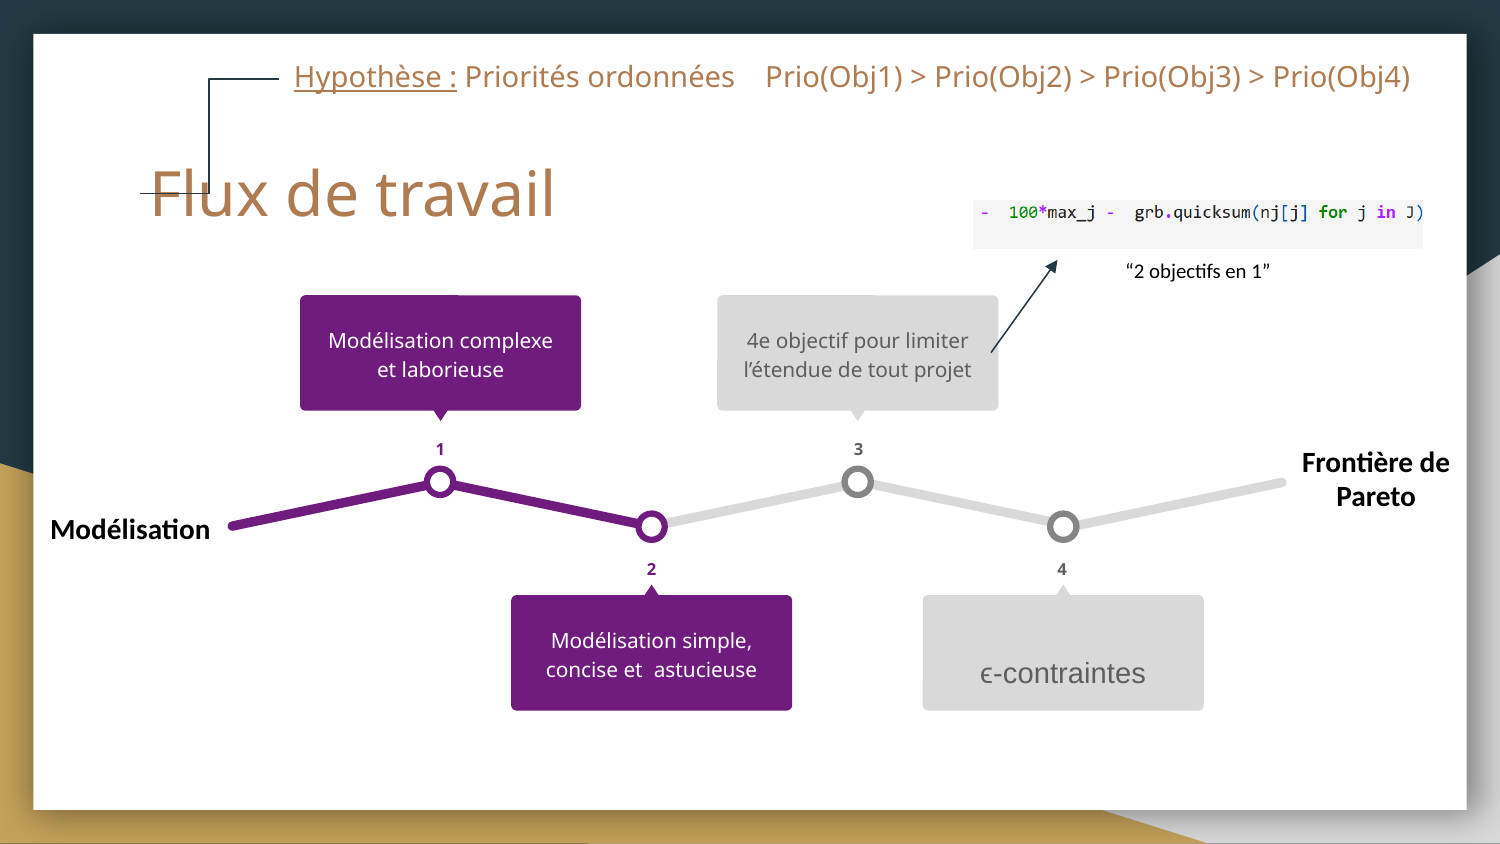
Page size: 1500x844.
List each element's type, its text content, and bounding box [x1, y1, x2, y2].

text_box [1142, 478, 1279, 507]
title Flux de travail [134, 138, 1366, 296]
title Hypothèse : Priorités ordonnées Prio(Obj1) > Prio(Obj2) > Prio(Obj3) > Prio(Obj4) [278, 43, 1500, 128]
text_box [717, 295, 999, 501]
subtitle “2 objectifs en 1” [1101, 257, 1295, 311]
text_box [227, 507, 342, 531]
subtitle Modélisation [34, 482, 227, 569]
subtitle Frontière de Pareto [1279, 436, 1473, 523]
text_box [510, 508, 793, 711]
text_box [139, 78, 280, 194]
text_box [922, 508, 1204, 711]
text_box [990, 259, 1058, 353]
picture [973, 200, 1424, 249]
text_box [299, 295, 582, 501]
